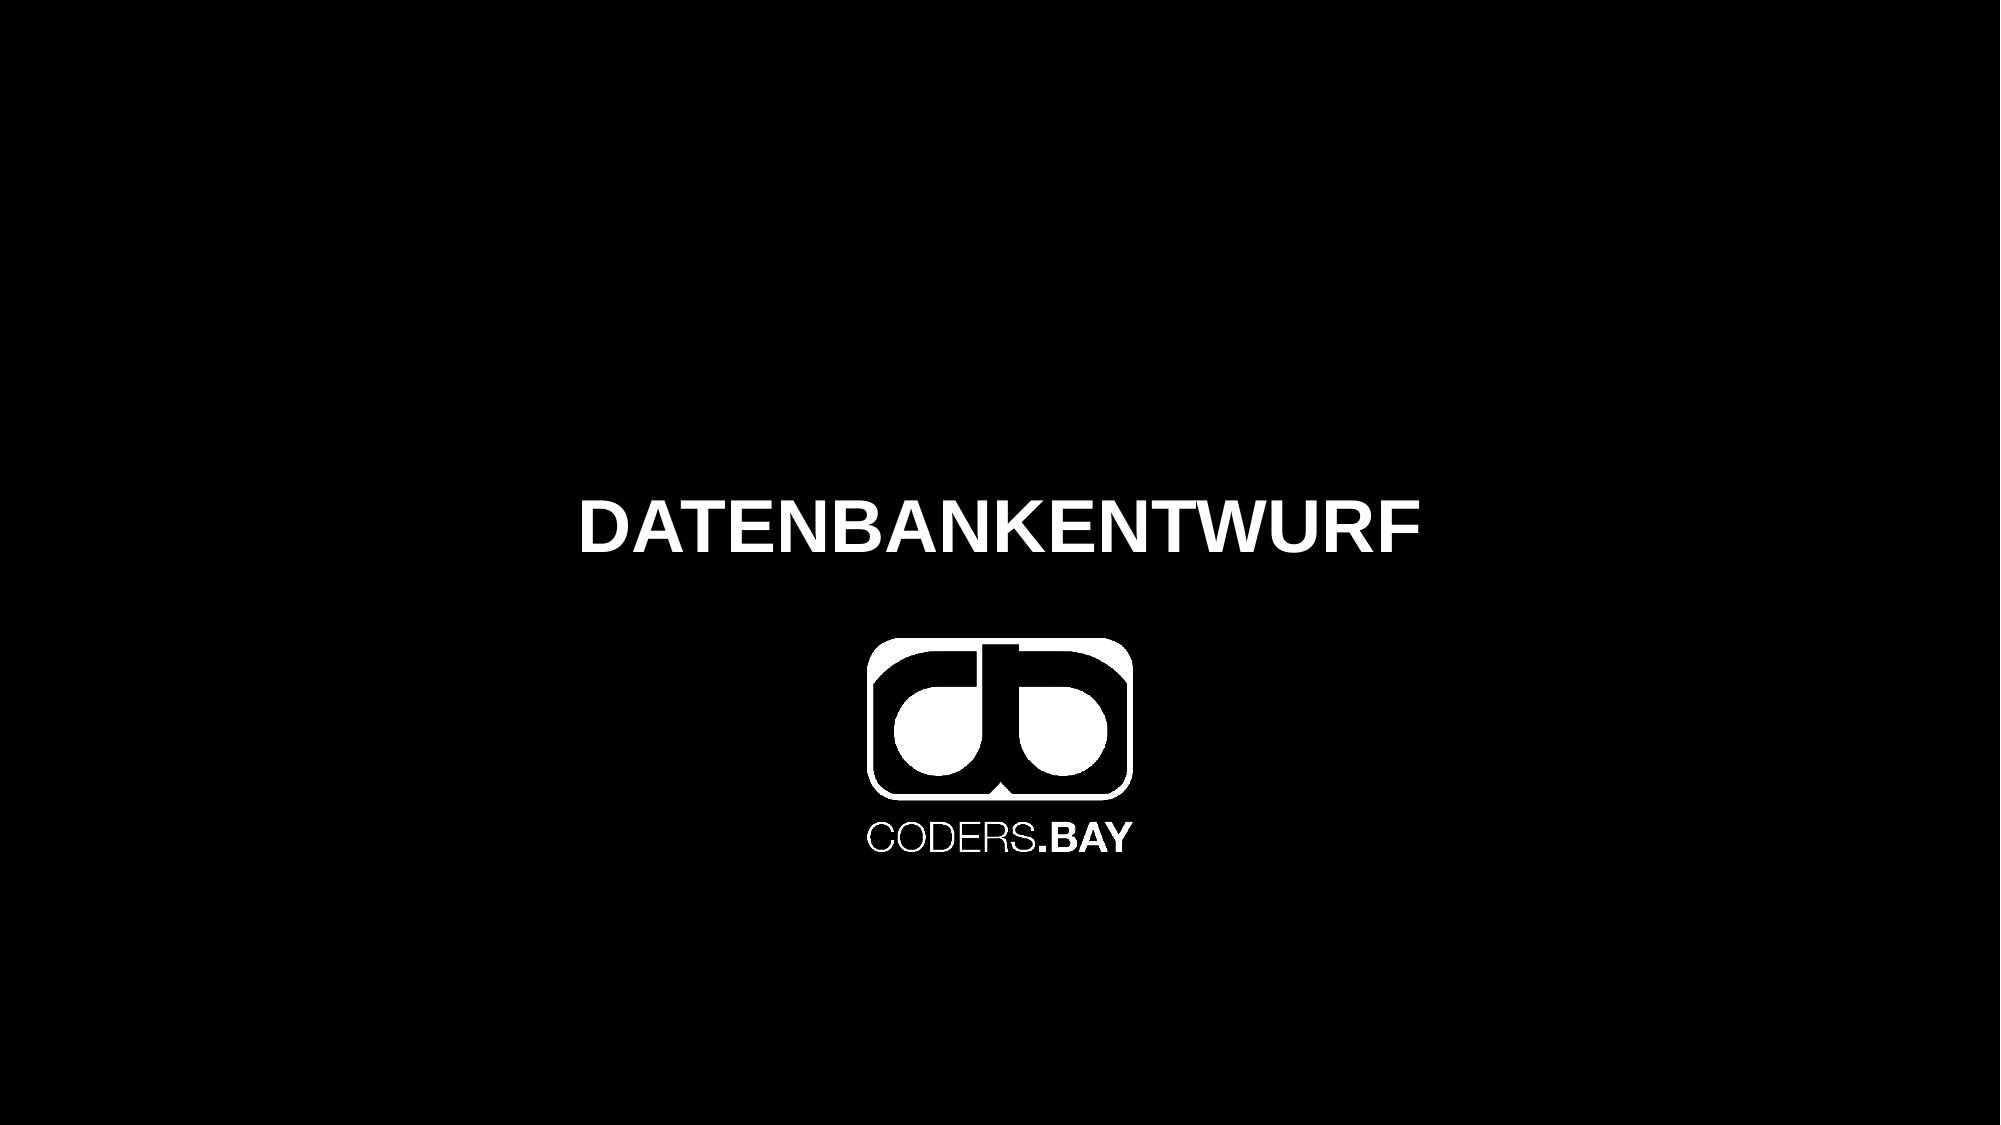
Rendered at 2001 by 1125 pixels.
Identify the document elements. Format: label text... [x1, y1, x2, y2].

title Datenbankentwurf [249, 184, 1750, 576]
picture [867, 638, 1133, 852]
